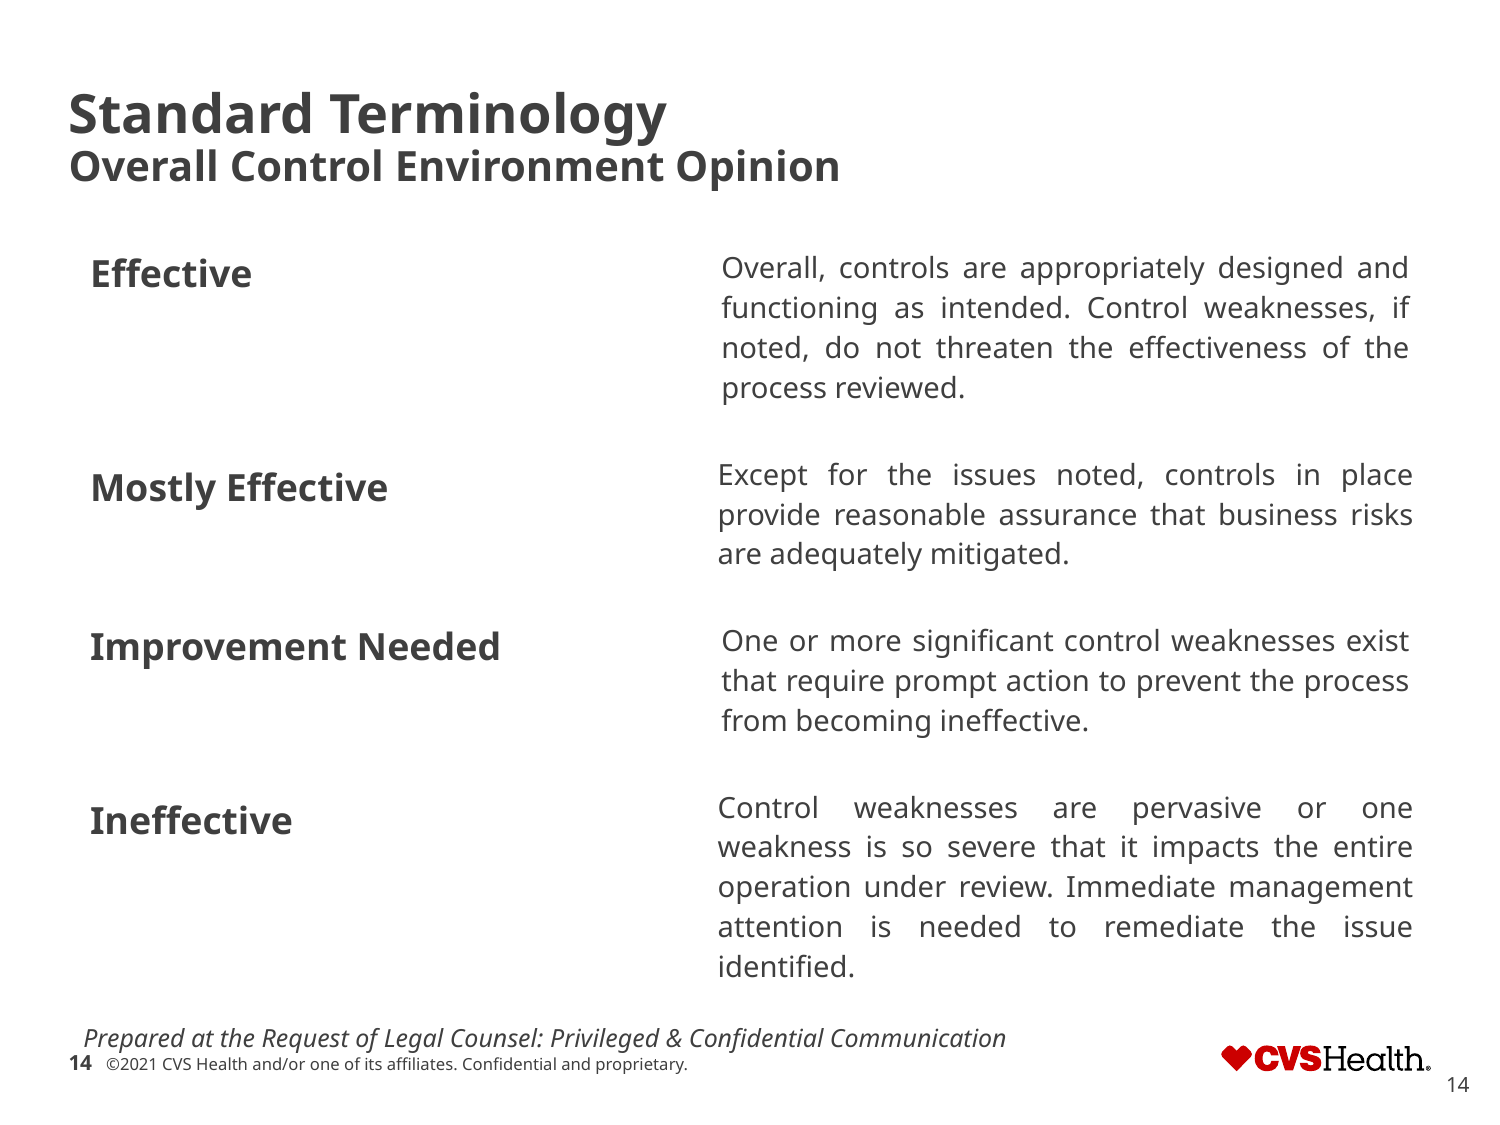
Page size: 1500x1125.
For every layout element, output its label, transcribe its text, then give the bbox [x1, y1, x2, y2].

table_cell Ineffective [76, 788, 706, 1015]
table_header Overall, controls are appropriately designed and functioning as intended. Control weaknesses, if noted, do not threaten the effectiveness of the process reviewed. [707, 241, 1424, 451]
table_cell One or more significant control weaknesses exist that require prompt action to prevent the process from becoming ineffective. [707, 614, 1424, 786]
title Standard Terminology Overall Control Environment Opinion [68, 86, 1258, 204]
text_box Prepared at the Request of Legal Counsel: Privileged & Confidential Communication [68, 1015, 1221, 1060]
slide_number 14 [1446, 1071, 1499, 1095]
table_cell Mostly Effective [76, 457, 706, 612]
table_cell Except for the issues noted, controls in place provide reasonable assurance that business risks are adequately mitigated. [707, 457, 1424, 612]
table_header Effective [76, 241, 706, 451]
table_cell Control weaknesses are pervasive or one weakness is so severe that it impacts the entire operation under review. Immediate management attention is needed to remediate the issue identified. [707, 788, 1424, 1025]
table_cell Improvement Needed [76, 614, 706, 786]
